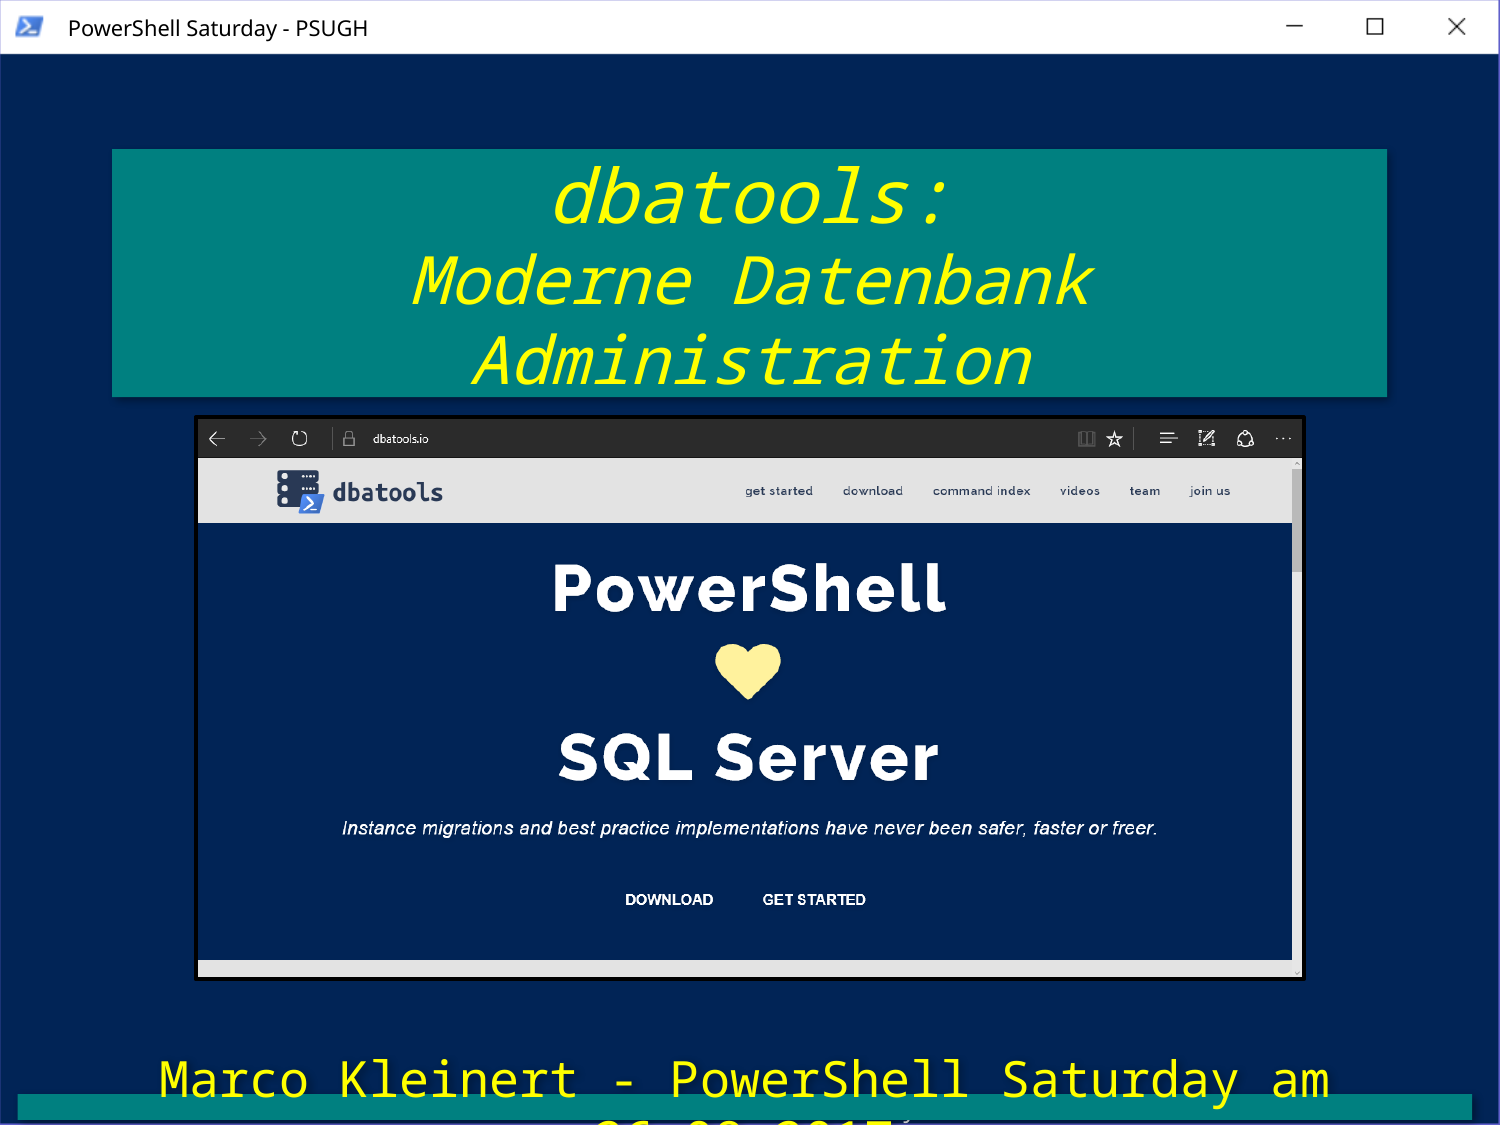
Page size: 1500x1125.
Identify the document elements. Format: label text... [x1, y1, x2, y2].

list Marco Kleinert - PowerShell Saturday am 26.08.2017 [17, 1094, 1473, 1120]
title dbatools: Moderne Datenbank Administration [112, 149, 1388, 398]
picture [0, 0, 1500, 1125]
